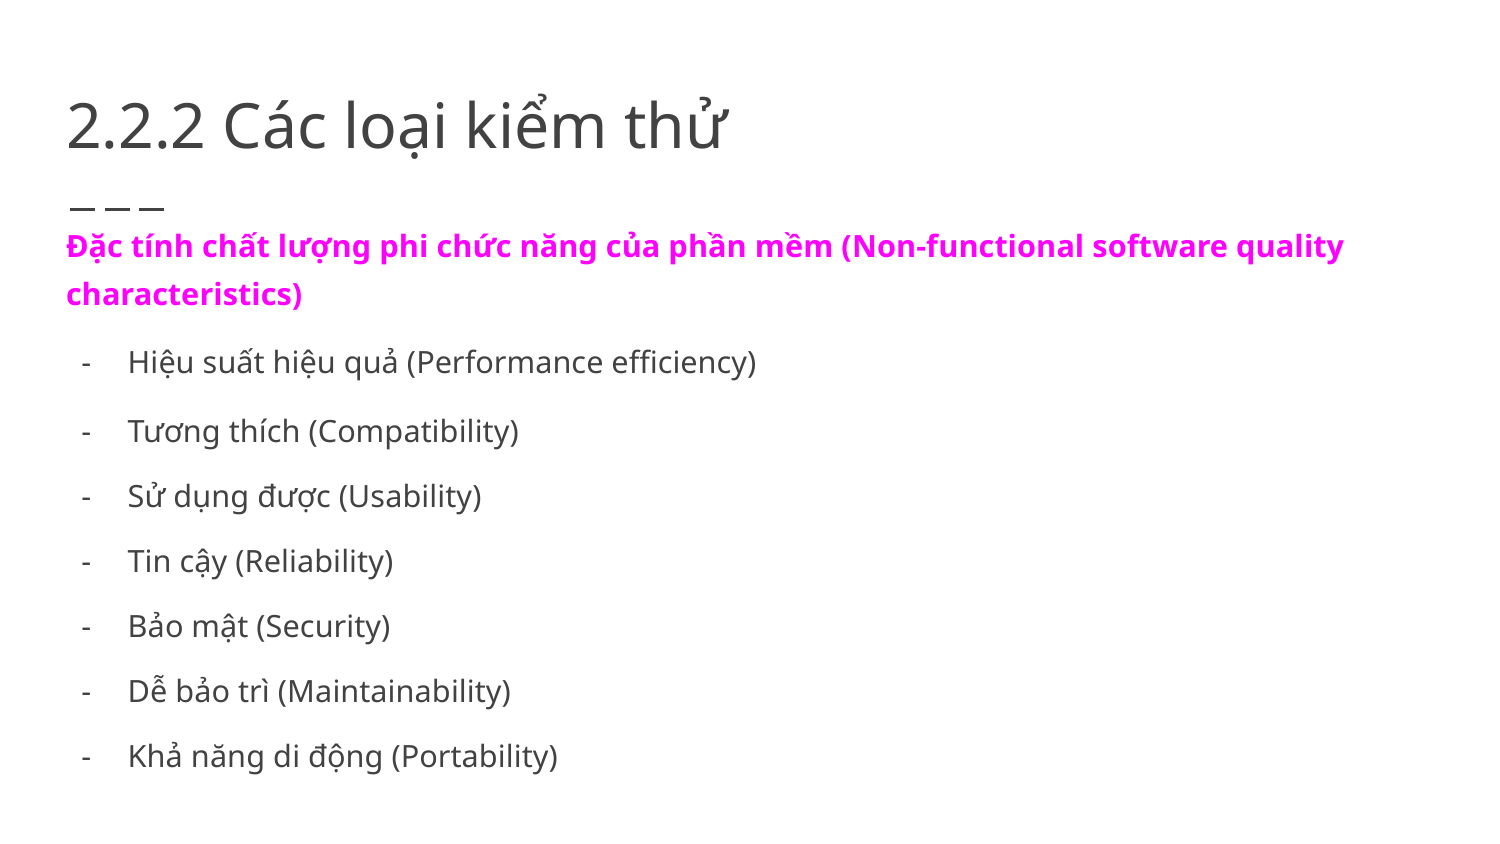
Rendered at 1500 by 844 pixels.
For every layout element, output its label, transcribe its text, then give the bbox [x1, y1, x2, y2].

list Đặc tính chất lượng phi chức năng của phần mềm (Non-functional software quality characteristics) Hiệu suất hiệu quả (Performance efficiency) Tương thích (Compatibility) Sử dụng được (Usability) Tin cậy (Reliability) Bảo mật (Security) Dễ bảo trì (Maintainability) Khả năng di động (Portability) [51, 203, 1449, 796]
title 2.2.2 Các loại kiểm thử [51, 61, 1449, 182]
